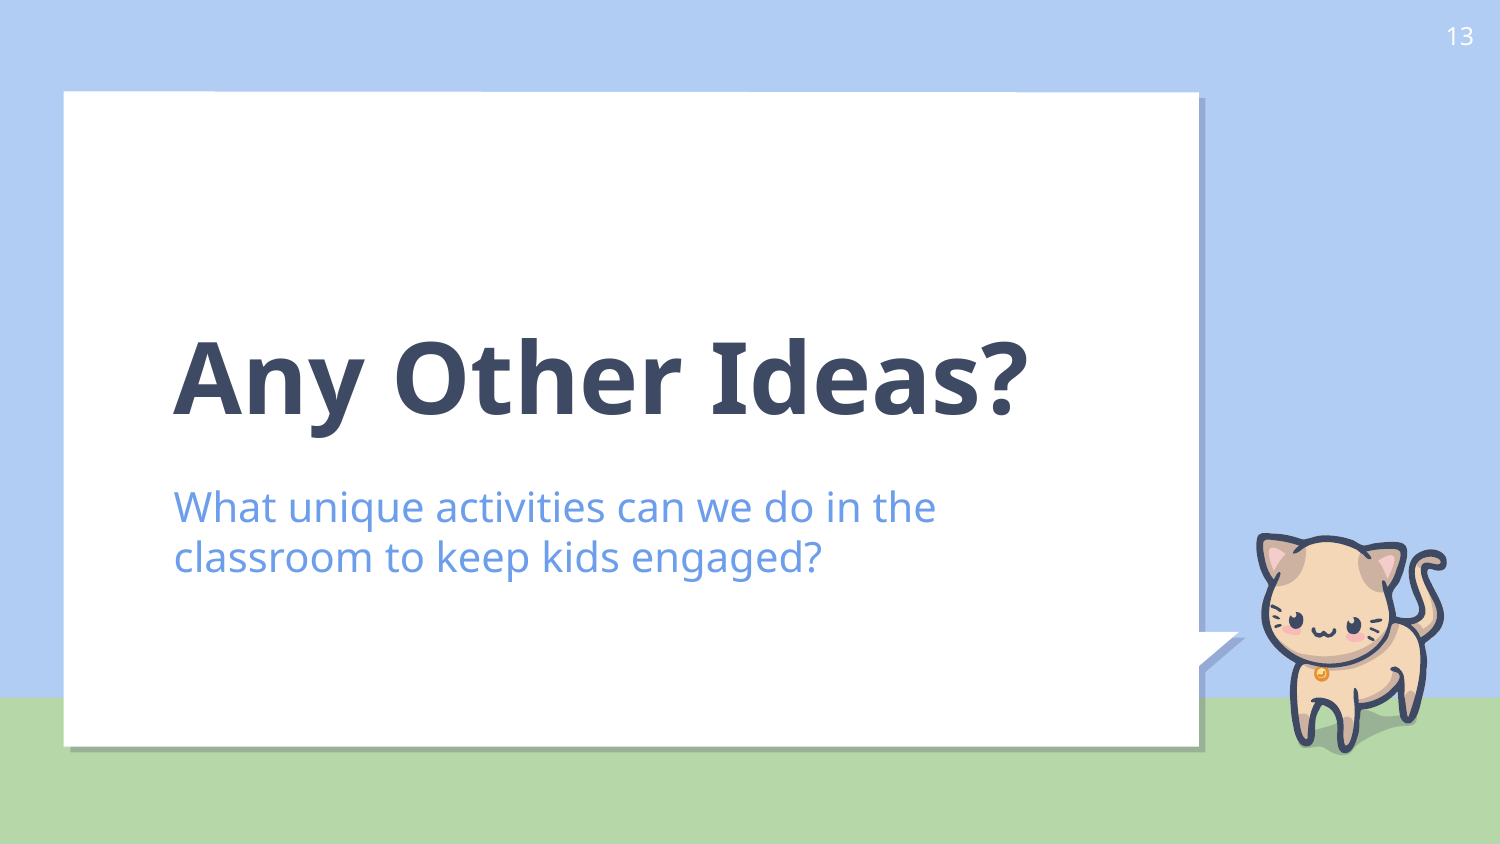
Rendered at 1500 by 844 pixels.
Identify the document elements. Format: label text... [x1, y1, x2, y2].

subtitle What unique activities can we do in the classroom to keep kids engaged? [158, 465, 1096, 595]
title Any Other Ideas? [158, 259, 1096, 450]
slide_number ‹#› [1399, 5, 1490, 70]
